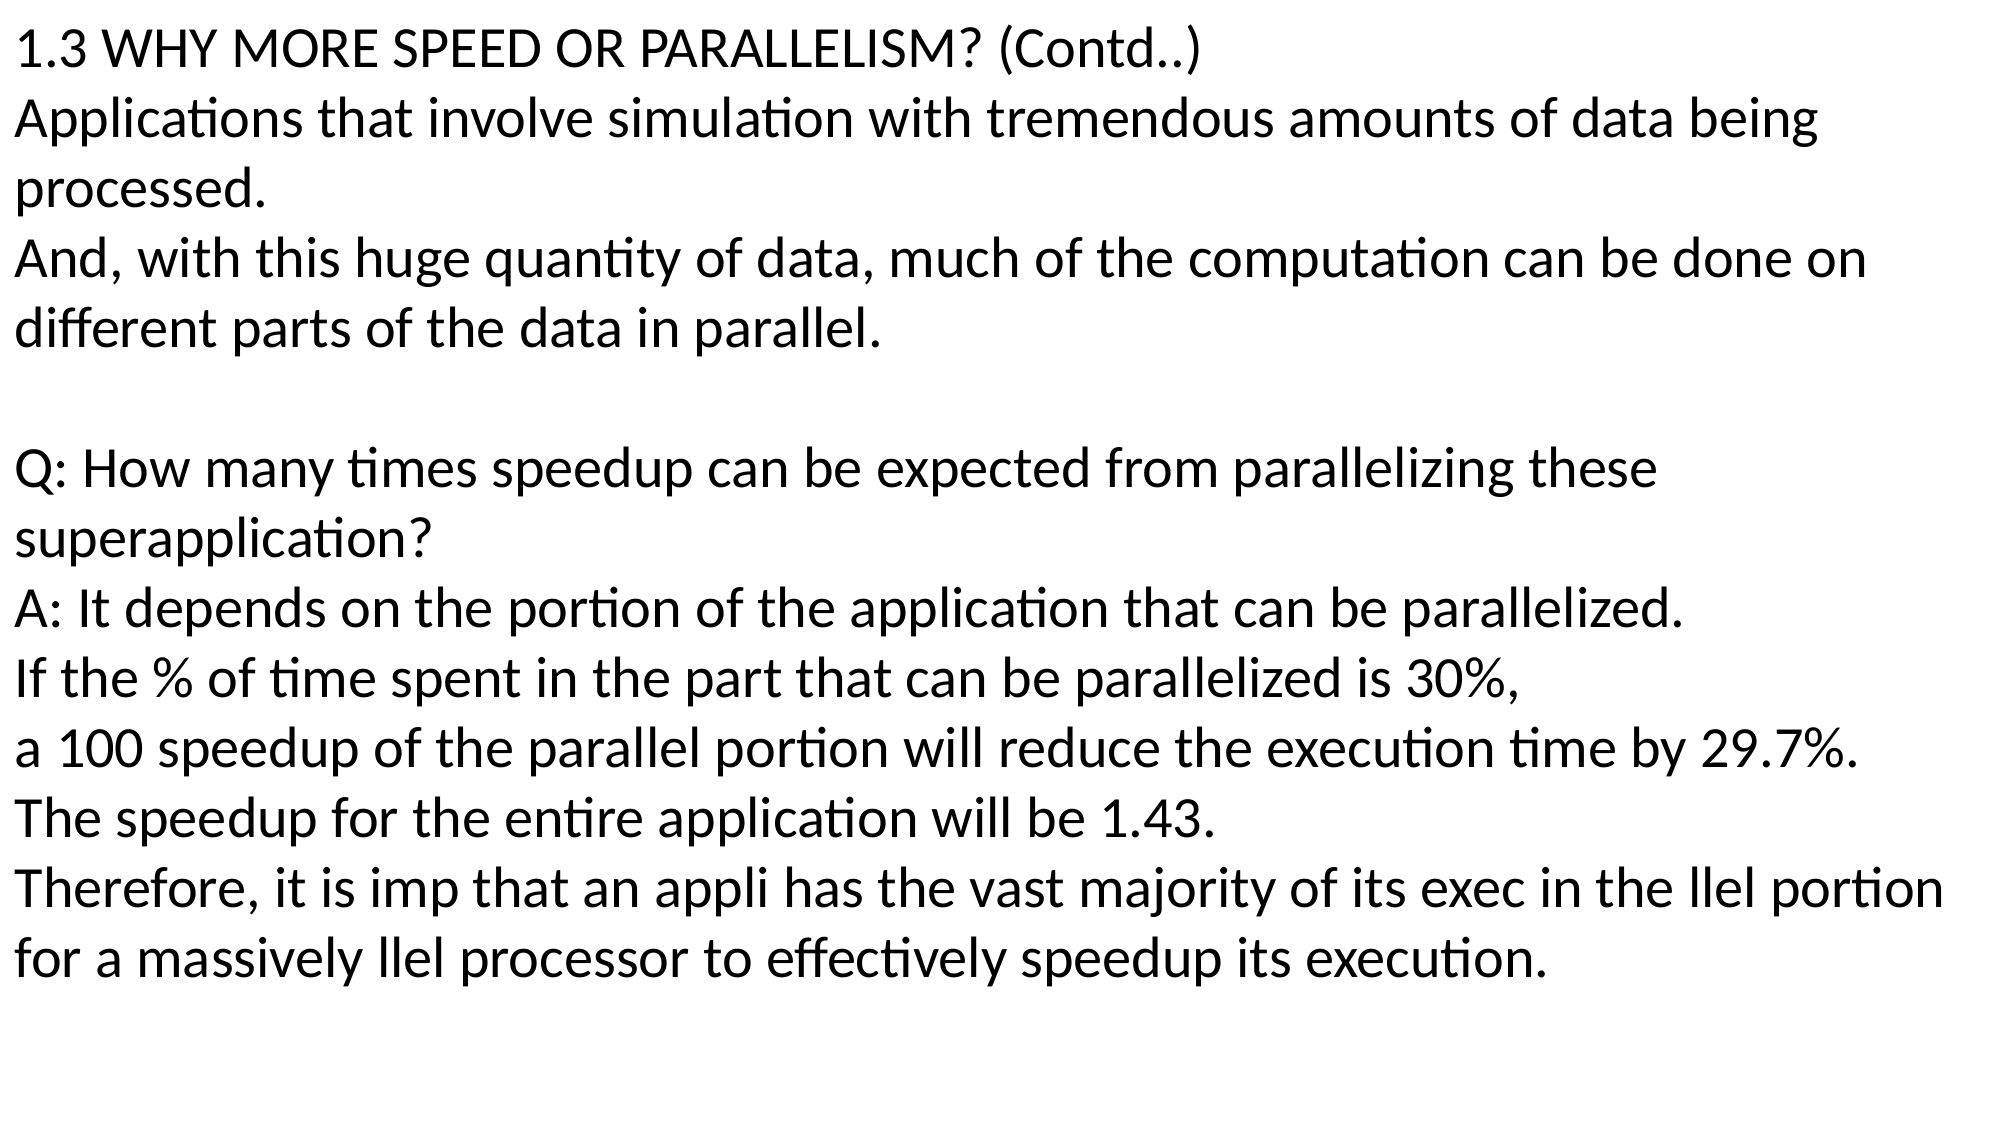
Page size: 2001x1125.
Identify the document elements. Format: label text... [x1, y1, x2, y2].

text_box 1.3 WHY MORE SPEED OR PARALLELISM? (Contd..) Applications that involve simulation with tremendous amounts of data being processed. And, with this huge quantity of data, much of the computation can be done on different parts of the data in parallel. Q: How many times speedup can be expected from parallelizing these superapplication? A: It depends on the portion of the application that can be parallelized. If the % of time spent in the part that can be parallelized is 30%, a 100 speedup of the parallel portion will reduce the execution time by 29.7%. The speedup for the entire application will be 1.43. Therefore, it is imp that an appli has the vast majority of its exec in the llel portion for a massively llel processor to effectively speedup its execution. [0, 2, 2000, 997]
